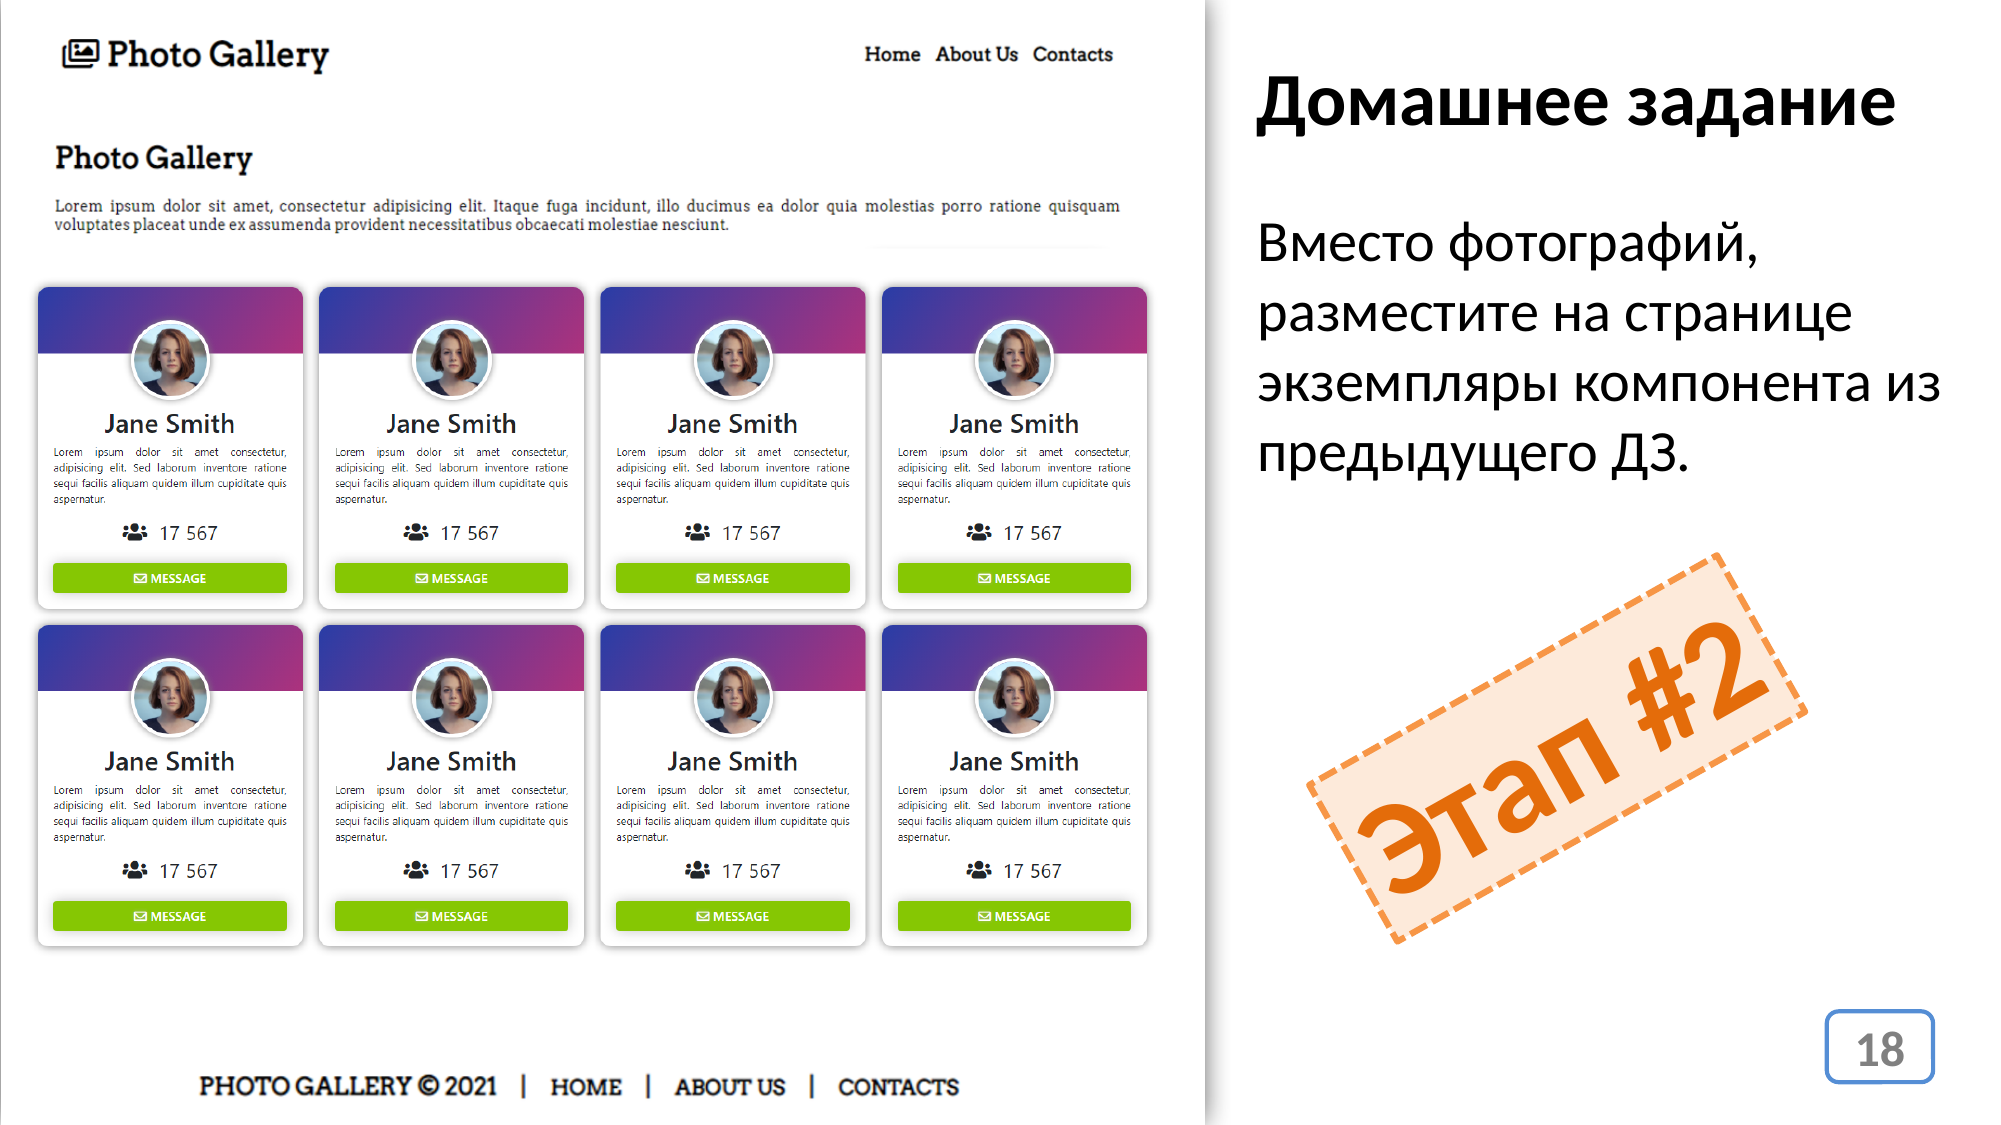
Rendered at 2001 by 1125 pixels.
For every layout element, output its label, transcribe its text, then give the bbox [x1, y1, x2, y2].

text_box 18 [1824, 1009, 1936, 1085]
text_box Домашнее задание [1241, 42, 2000, 148]
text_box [1, 0, 1205, 1125]
text_box Вместо фотографий, разместите на странице экземпляры компонента из предыдущего ДЗ. [1242, 196, 1972, 491]
text_box Этап #2 [1307, 553, 1808, 942]
